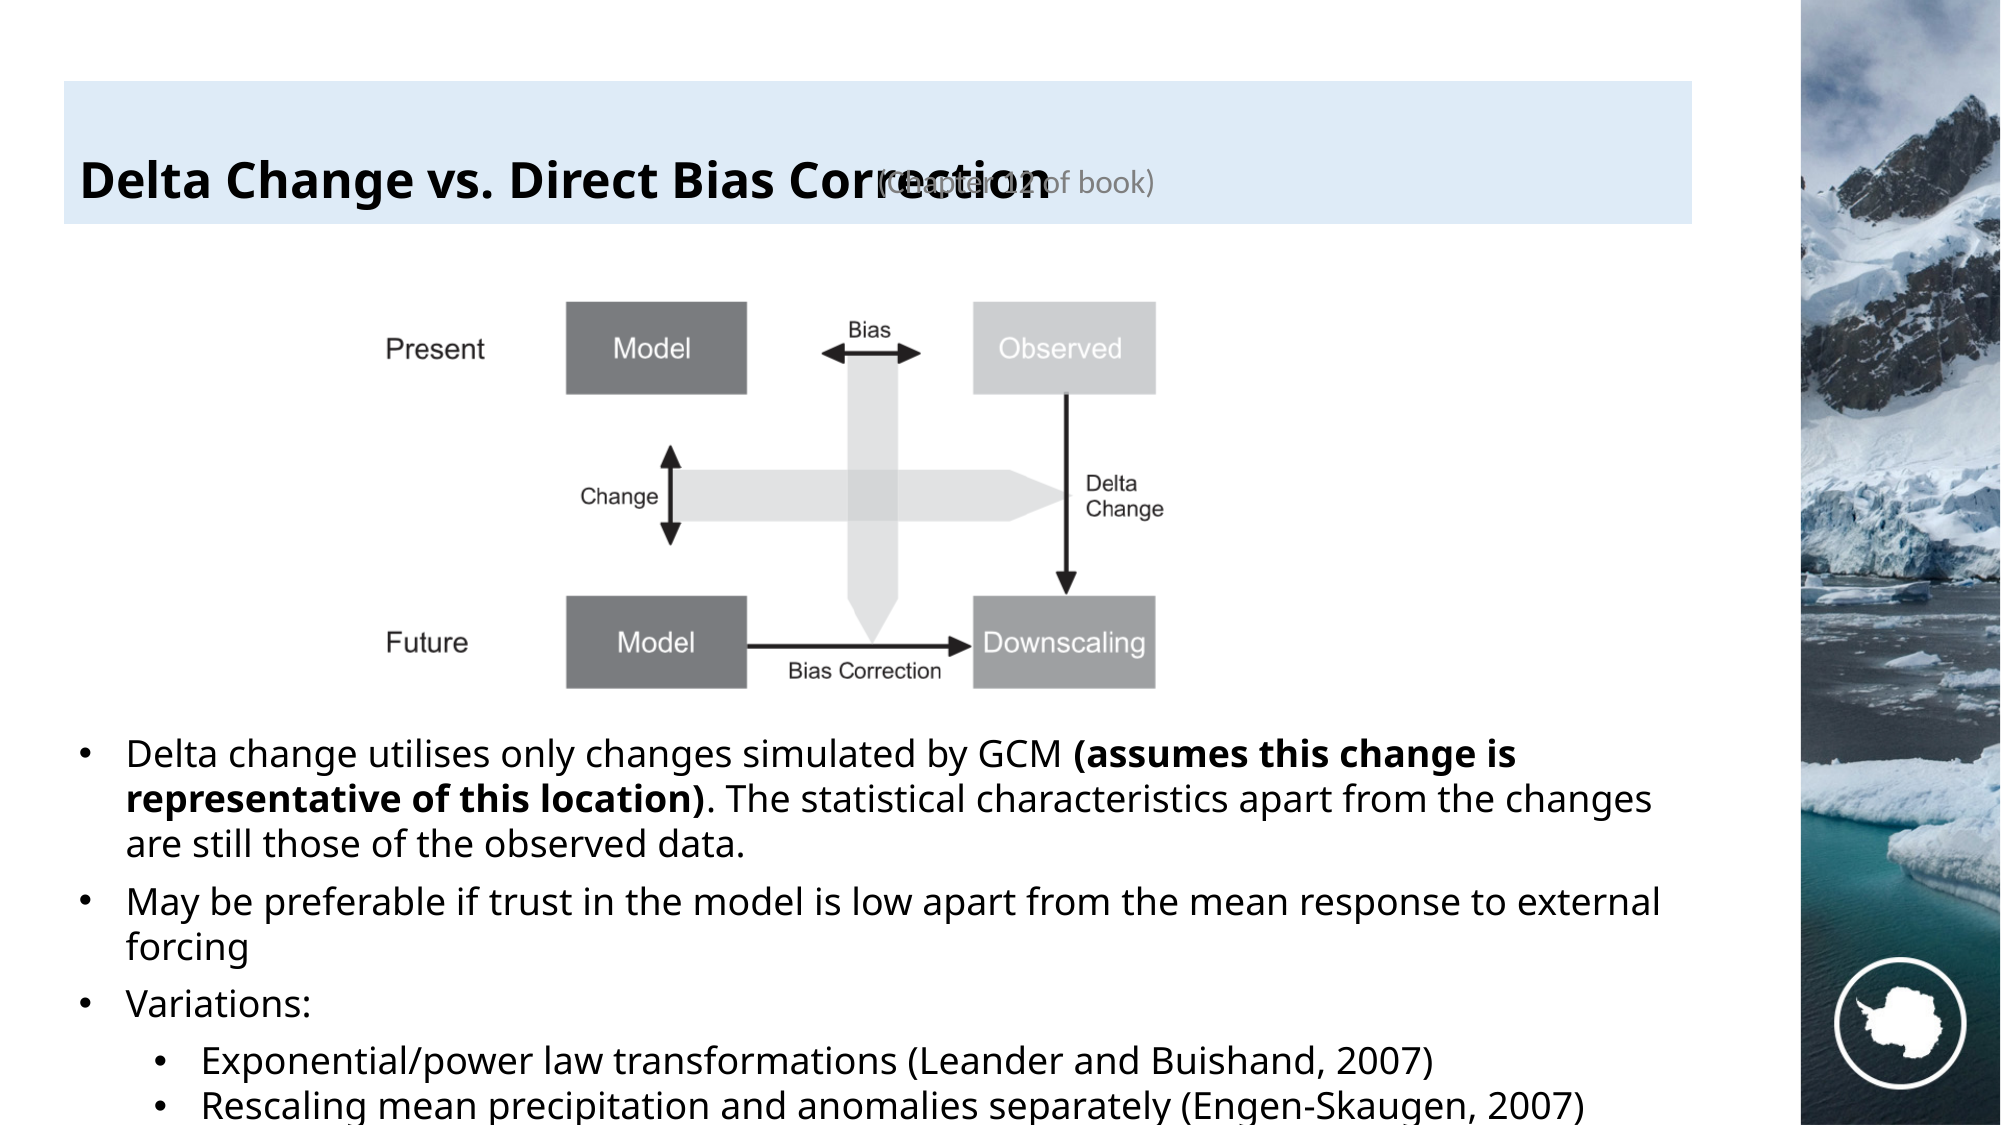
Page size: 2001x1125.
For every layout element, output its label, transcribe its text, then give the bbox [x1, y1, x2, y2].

picture [0, 0, 2001, 1125]
text_box Delta Change vs. Direct Bias Correction [64, 81, 1692, 224]
text_box (Chapter 12 of book) [862, 152, 1171, 242]
text_box Delta change utilises only changes simulated by GCM (assumes this change is representative of this location). The statistical characteristics apart from the changes are still those of the observed data. May be preferable if trust in the model is low apart from the mean response to external forcing Variations: Exponential/power law transformations (Leander and Buishand, 2007) Rescaling mean precipitation and anomalies separately (Engen-Skaugen, 2007) Using separate corrections for precipitation occurrence and intensity (Schmidli et al., 2006) [64, 722, 1692, 1125]
